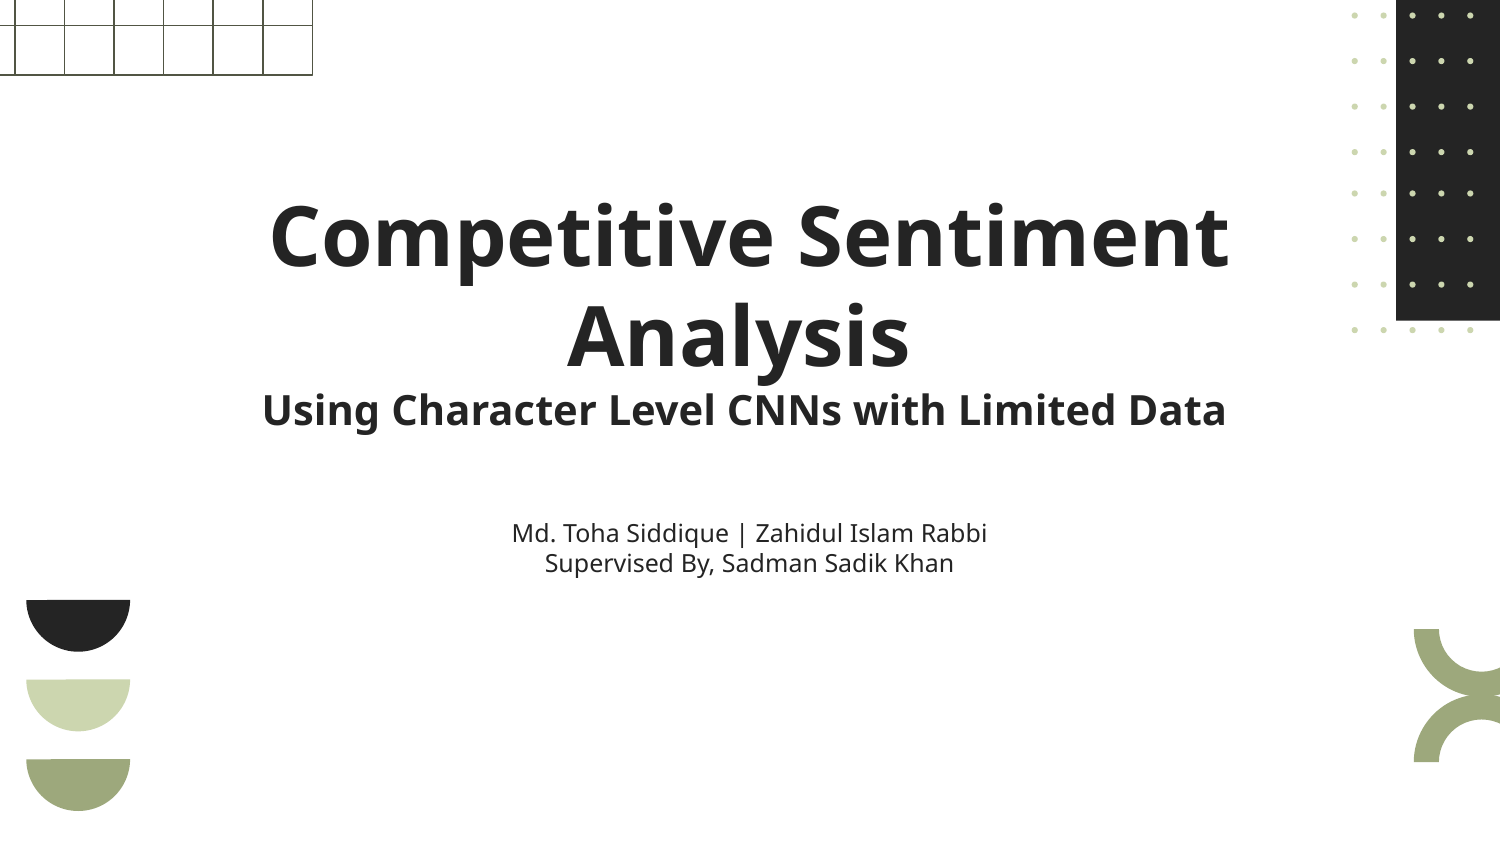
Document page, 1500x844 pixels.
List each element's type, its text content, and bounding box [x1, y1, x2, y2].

text_box Md. Toha Siddique | Zahidul Islam Rabbi Supervised By, Sadman Sadik Khan [494, 502, 1006, 556]
title Competitive Sentiment Analysis Using Character Level CNNs with Limited Data [211, 162, 1289, 449]
